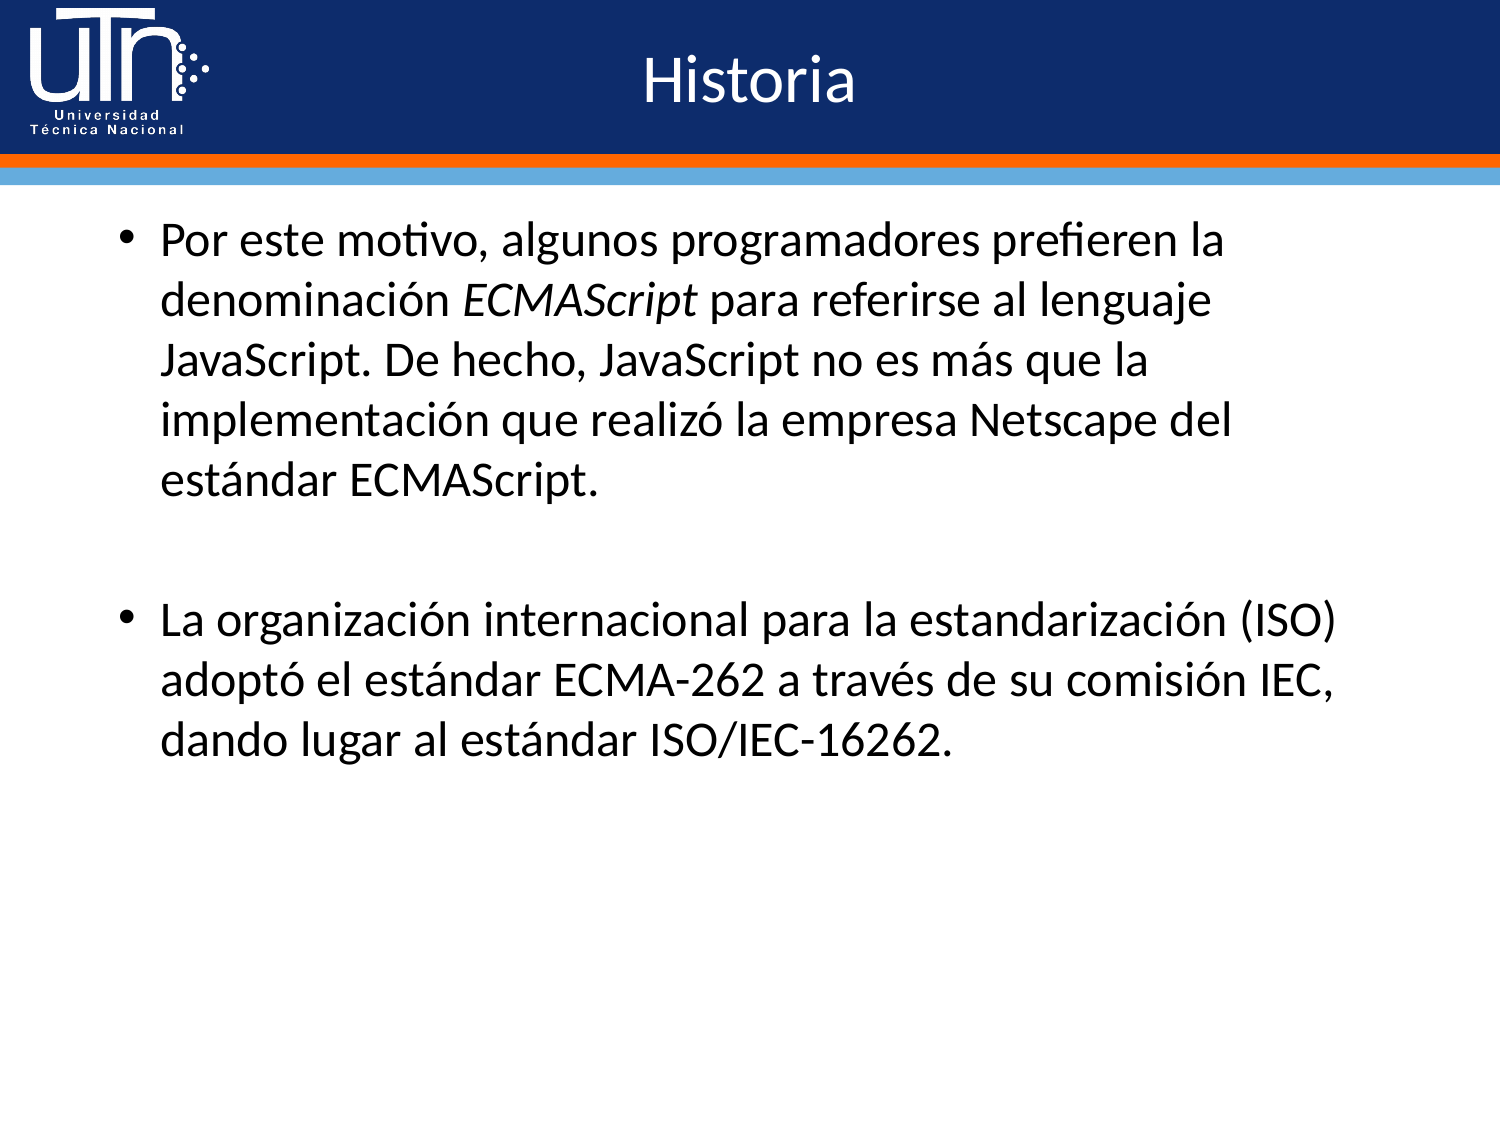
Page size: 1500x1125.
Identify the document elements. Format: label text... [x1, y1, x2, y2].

title Historia [0, 0, 1500, 154]
list Por este motivo, algunos programadores prefieren la denominación ECMAScript para referirse al lenguaje JavaScript. De hecho, JavaScript no es más que la implementación que realizó la empresa Netscape del estándar ECMAScript. La organización internacional para la estandarización (ISO) adoptó el estándar ECMA-262 a través de su comisión IEC, dando lugar al estándar ISO/IEC-16262. [103, 198, 1397, 1012]
